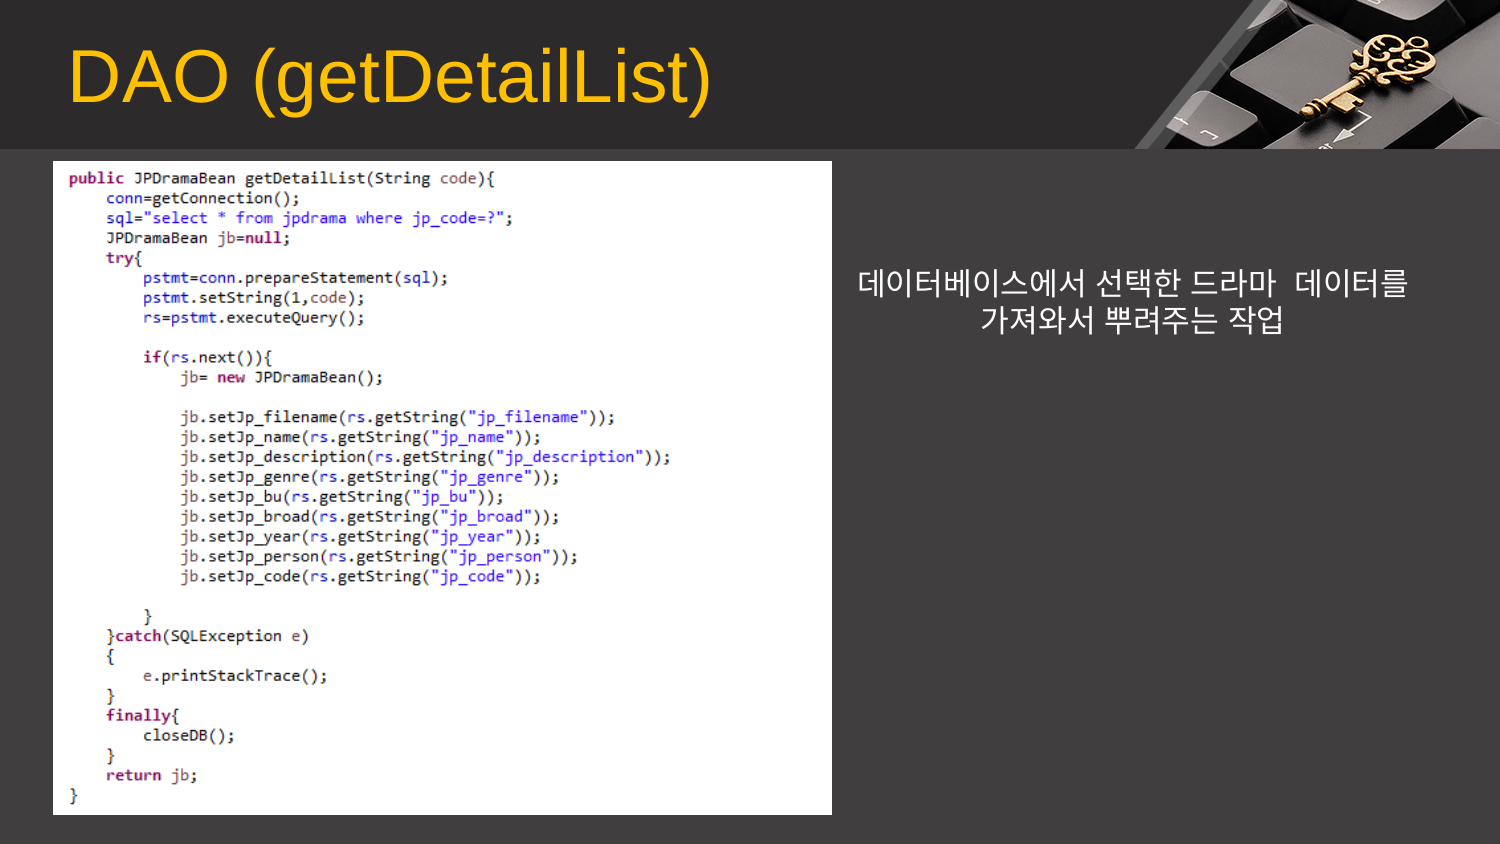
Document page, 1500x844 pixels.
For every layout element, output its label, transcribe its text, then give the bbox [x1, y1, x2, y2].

list DAO (getDetailList) [53, 25, 1140, 120]
text_box 데이터베이스에서 선택한 드라마 데이터를 가져와서 뿌려주는 작업 [835, 256, 1460, 347]
picture [0, 0, 1500, 844]
